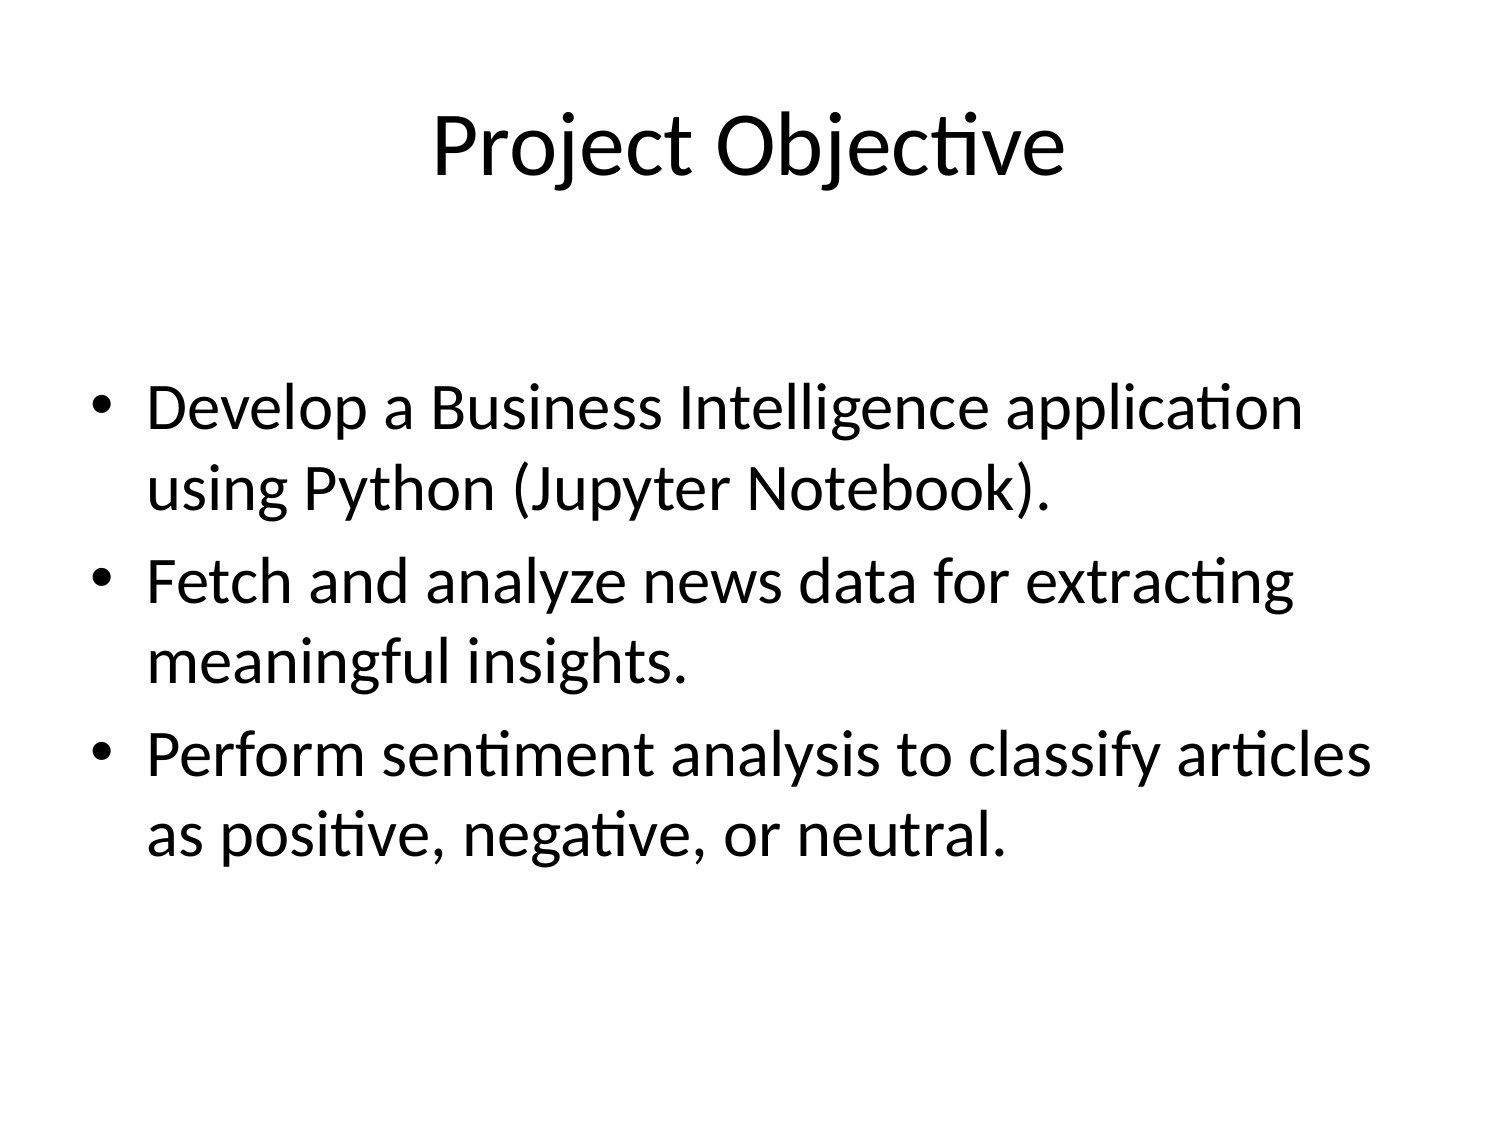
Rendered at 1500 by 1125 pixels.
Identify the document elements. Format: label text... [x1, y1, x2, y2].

list Develop a Business Intelligence application using Python (Jupyter Notebook). Fetch and analyze news data for extracting meaningful insights. Perform sentiment analysis to classify articles as positive, negative, or neutral. [75, 262, 1425, 1005]
title Project Objective [75, 45, 1425, 233]
